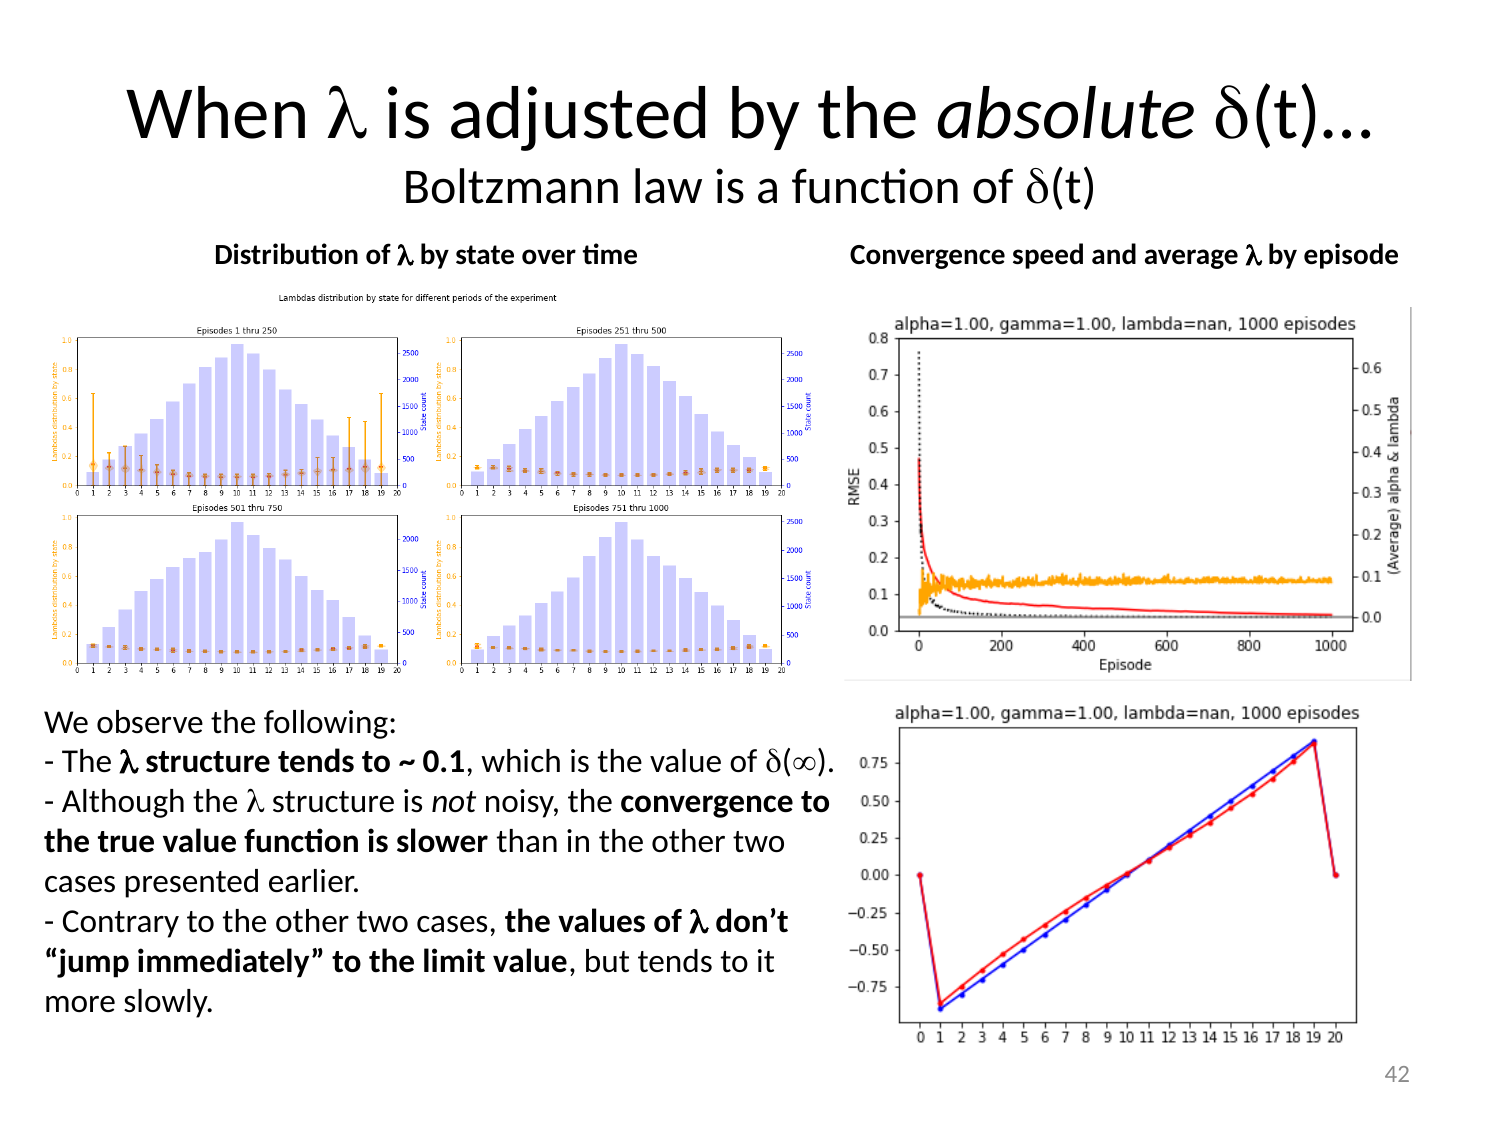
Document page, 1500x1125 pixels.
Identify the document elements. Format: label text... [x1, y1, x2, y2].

text_box Distribution of  by state over time [199, 228, 654, 279]
picture [844, 692, 1378, 1048]
picture [844, 307, 1412, 681]
picture [41, 290, 830, 693]
text_box Convergence speed and average  by episode [835, 228, 1415, 279]
text_box We observe the following: - The  structure tends to ~ 0.1, which is the value of (). - Although the  structure is not noisy, the convergence to the true value function is slower than in the other two cases presented earlier. - Contrary to the other two cases, the values of  don’t “jump immediately” to the limit value, but tends to it more slowly. [29, 692, 842, 1027]
slide_number 42 [1074, 1042, 1425, 1103]
title When  is adjusted by the absolute (t)… Boltzmann law is a function of (t) [75, 45, 1425, 233]
